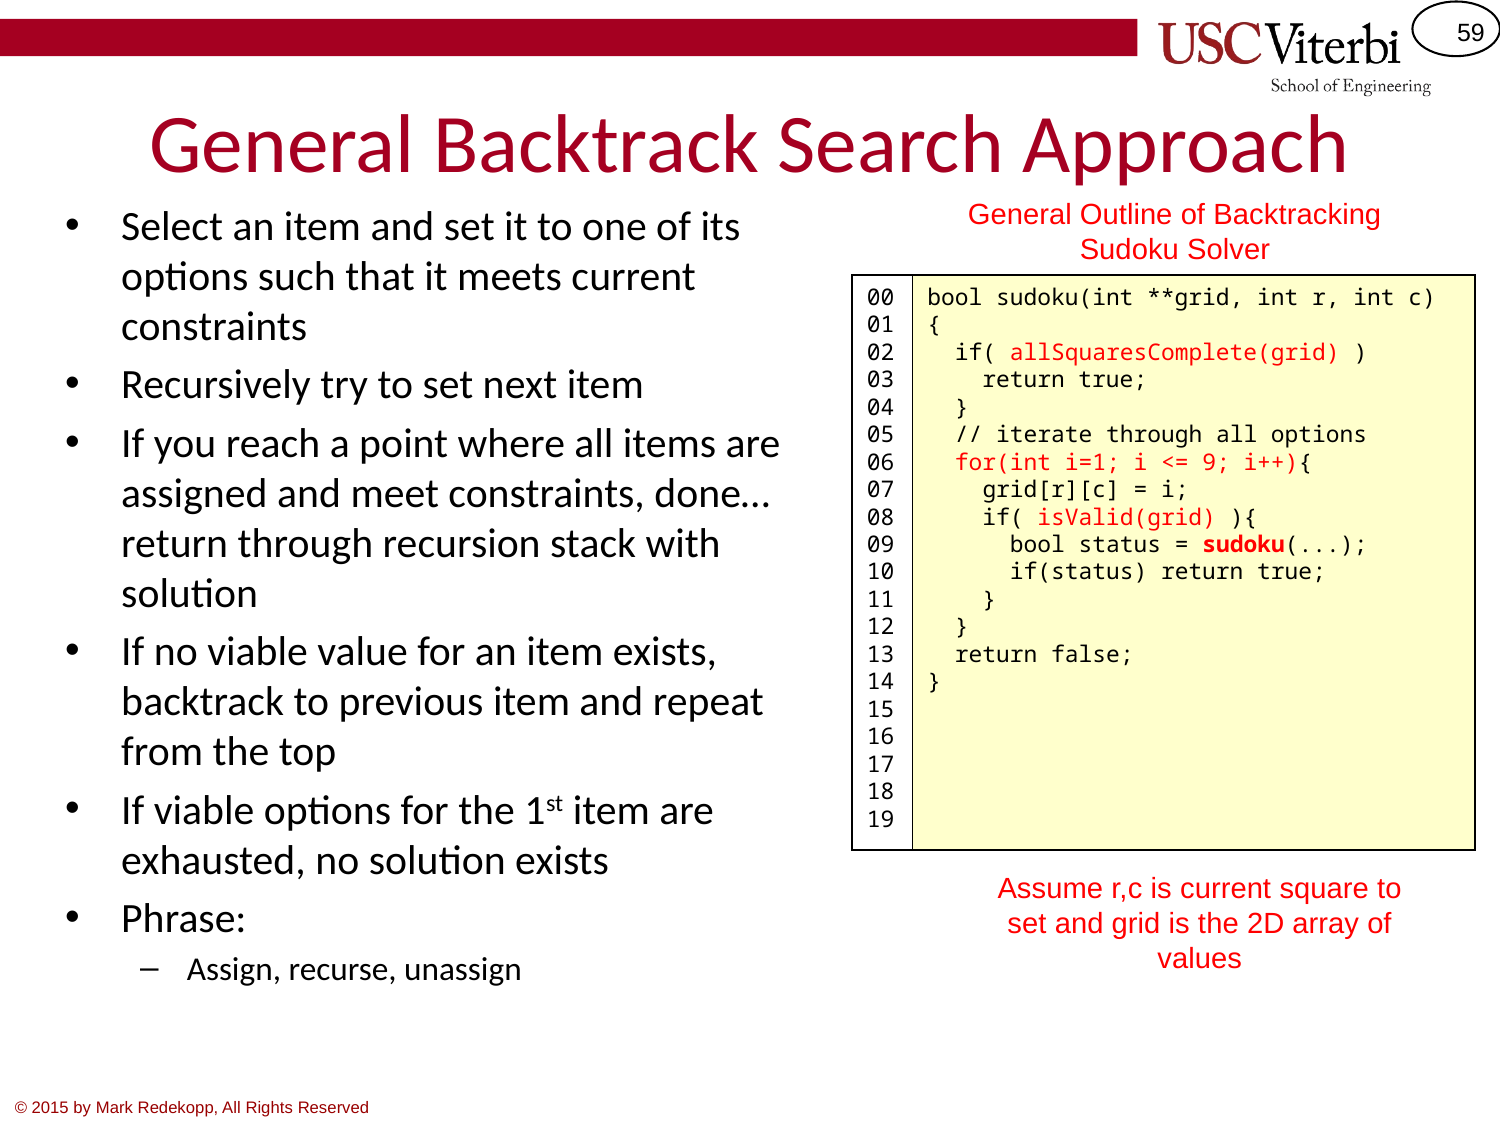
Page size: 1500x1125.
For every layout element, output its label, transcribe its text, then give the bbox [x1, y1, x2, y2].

text_box General Outline of Backtracking Sudoku Solver [949, 188, 1400, 239]
list Select an item and set it to one of its options such that it meets current constraints Recursively try to set next item If you reach a point where all items are assigned and meet constraints, done…return through recursion stack with solution If no viable value for an item exists, backtrack to previous item and repeat from the top If viable options for the 1st item are exhausted, no solution exists Phrase: Assign, recurse, unassign [50, 191, 838, 1067]
text_box 00 01 02 03 04 05 06 07 08 09 10 11 12 13 14 15 16 17 18 19 [852, 275, 913, 850]
title General Backtrack Search Approach [75, 45, 1425, 233]
picture [1425, 50, 1463, 119]
picture [1125, 0, 1447, 45]
picture [1414, 3, 1463, 55]
text_box bool sudoku(int **grid, int r, int c) { if( allSquaresComplete(grid) ) return true; } // iterate through all options for(int i=1; i <= 9; i++){ grid[r][c] = i; if( isValid(grid) ){ bool status = sudoku(...); if(status) return true; } } return false; } [913, 275, 1475, 850]
text_box Assume r,c is current square to set and grid is the 2D array of values [974, 862, 1425, 913]
